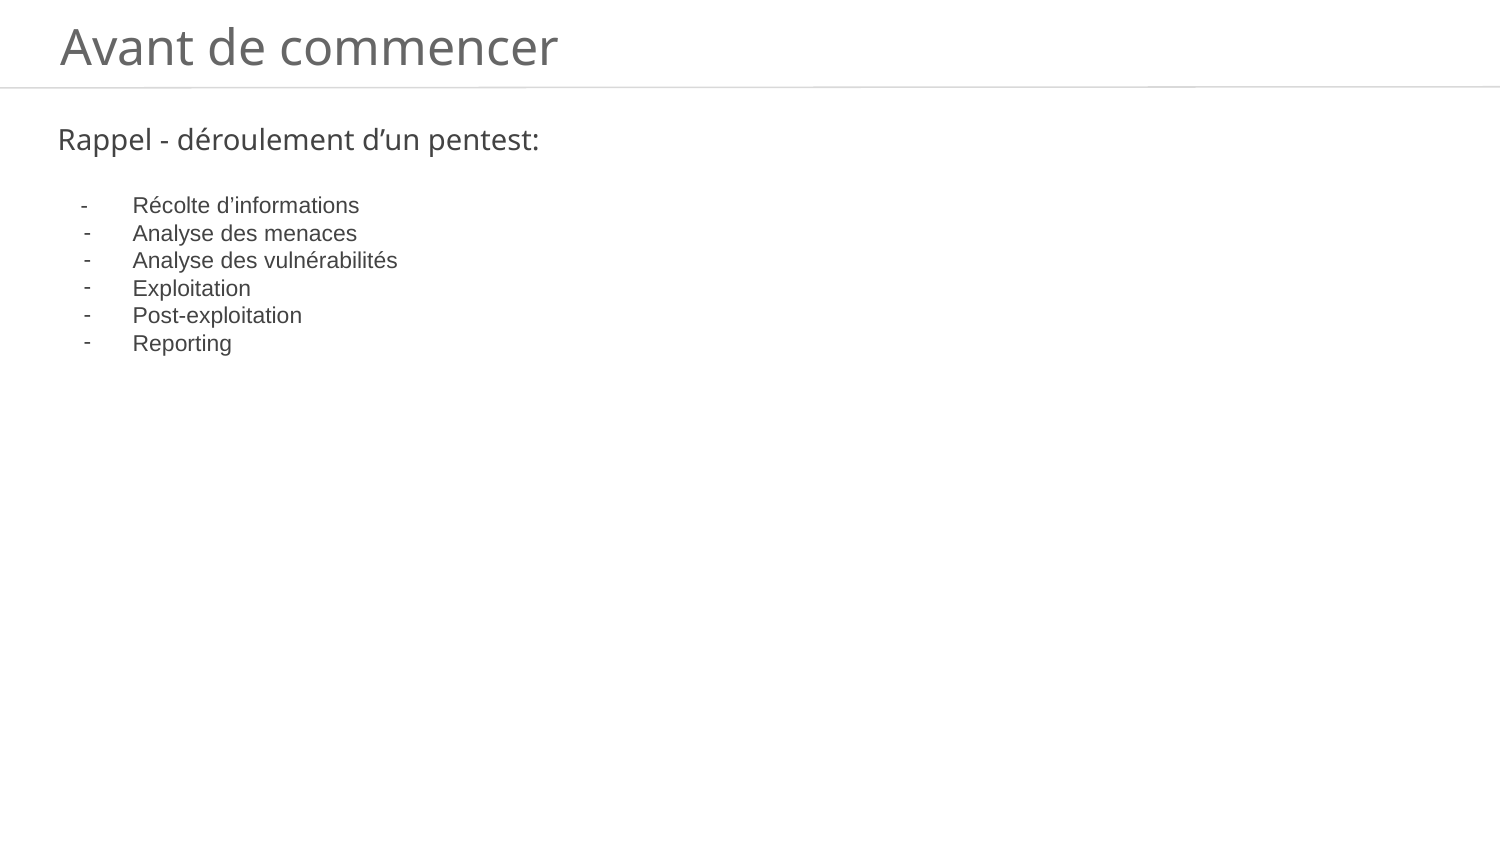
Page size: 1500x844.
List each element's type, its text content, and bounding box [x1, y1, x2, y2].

text_box Rappel - déroulement d’un pentest: Récolte d’informations Analyse des menaces Analyse des vulnérabilités Exploitation Post-exploitation Reporting [42, 106, 1453, 774]
text_box Avant de commencer [44, 0, 1455, 85]
